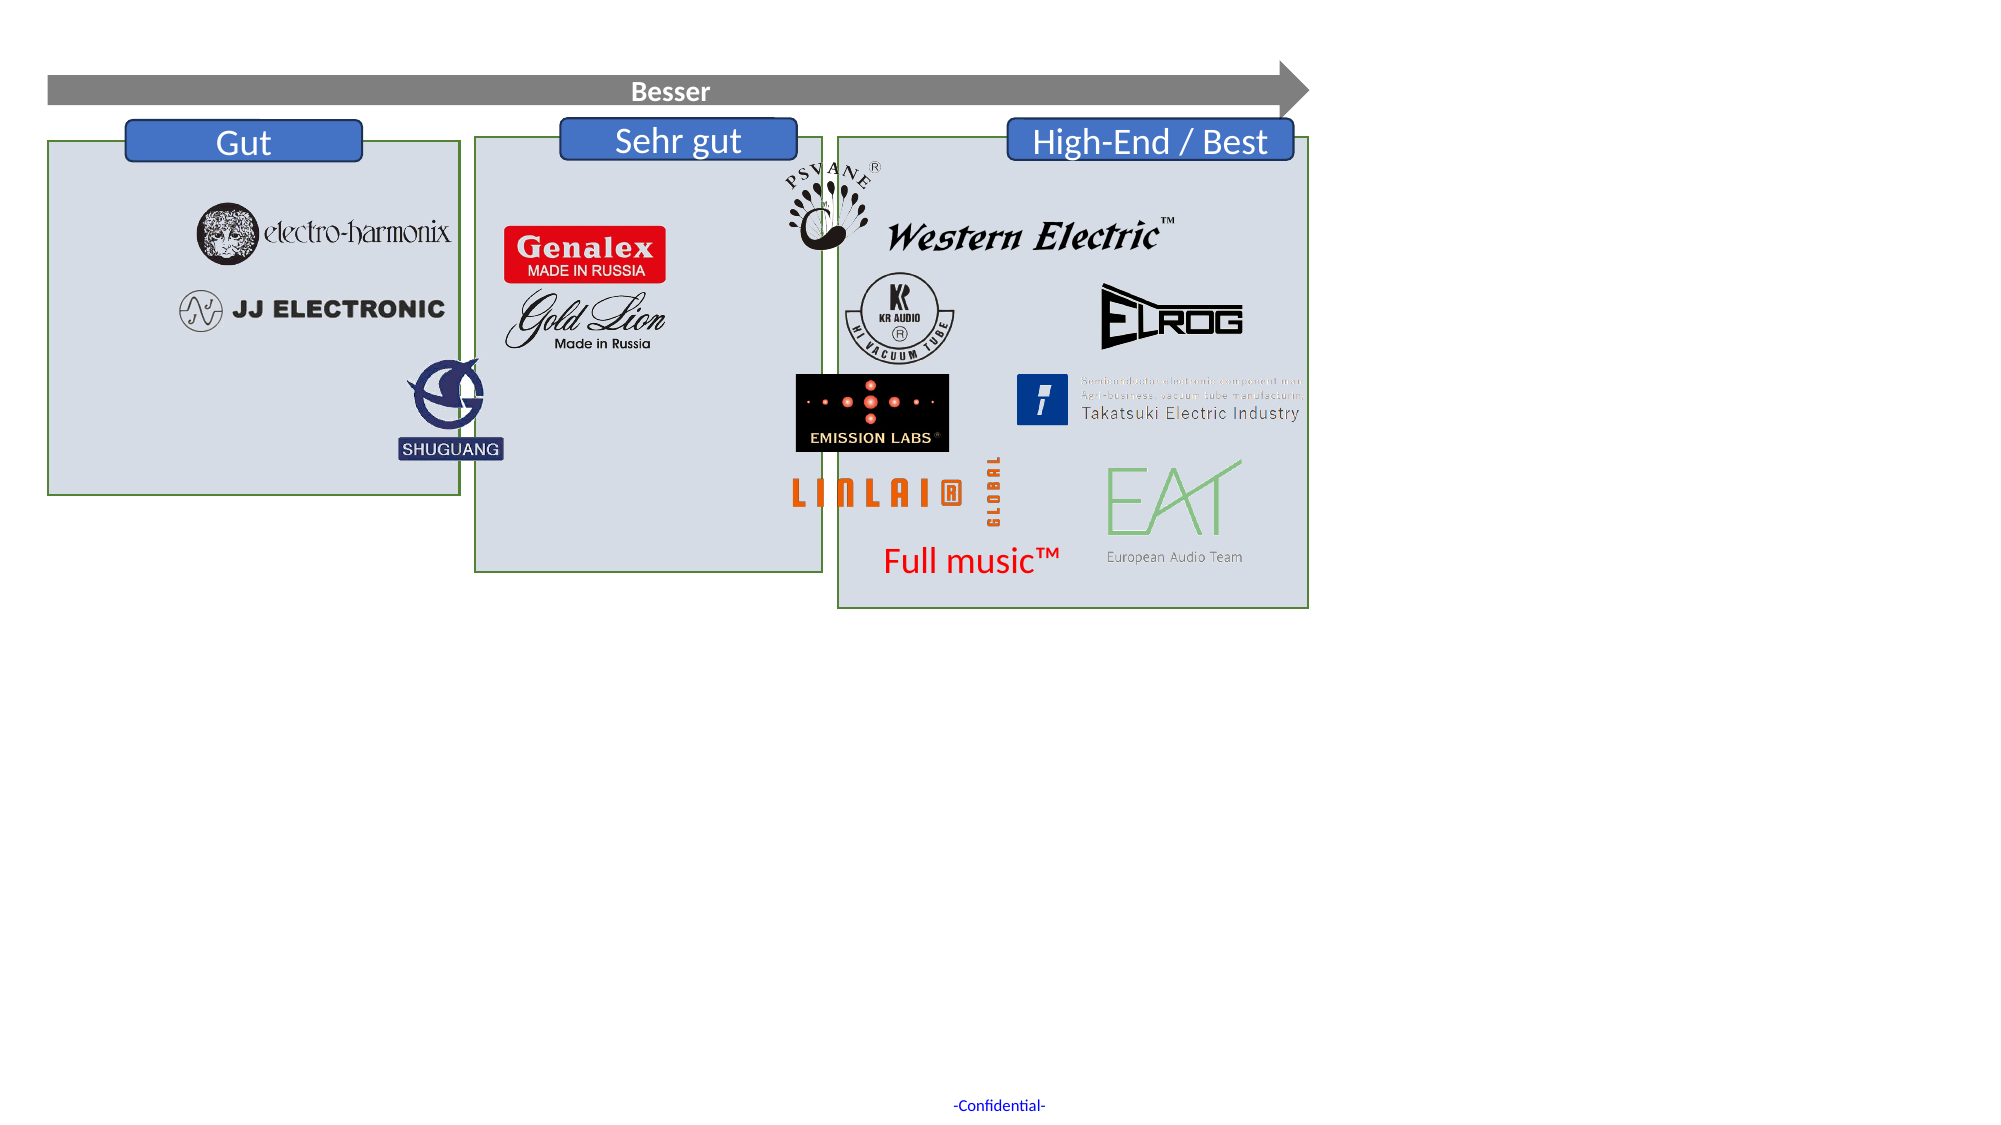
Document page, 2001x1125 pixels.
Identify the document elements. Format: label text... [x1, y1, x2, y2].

text_box [474, 136, 823, 573]
picture [394, 220, 672, 465]
text_box Gut [124, 118, 364, 163]
picture [195, 201, 454, 266]
text_box Full music™ [868, 528, 1081, 588]
picture [1097, 451, 1251, 568]
text_box High-End / Best [1006, 117, 1295, 161]
text_box [47, 140, 461, 496]
picture [781, 155, 1007, 533]
text_box Sehr gut [559, 117, 798, 161]
picture [888, 217, 1175, 251]
picture [168, 281, 452, 341]
text_box Besser [47, 60, 1310, 121]
picture [998, 270, 1303, 434]
text_box [837, 136, 1309, 609]
